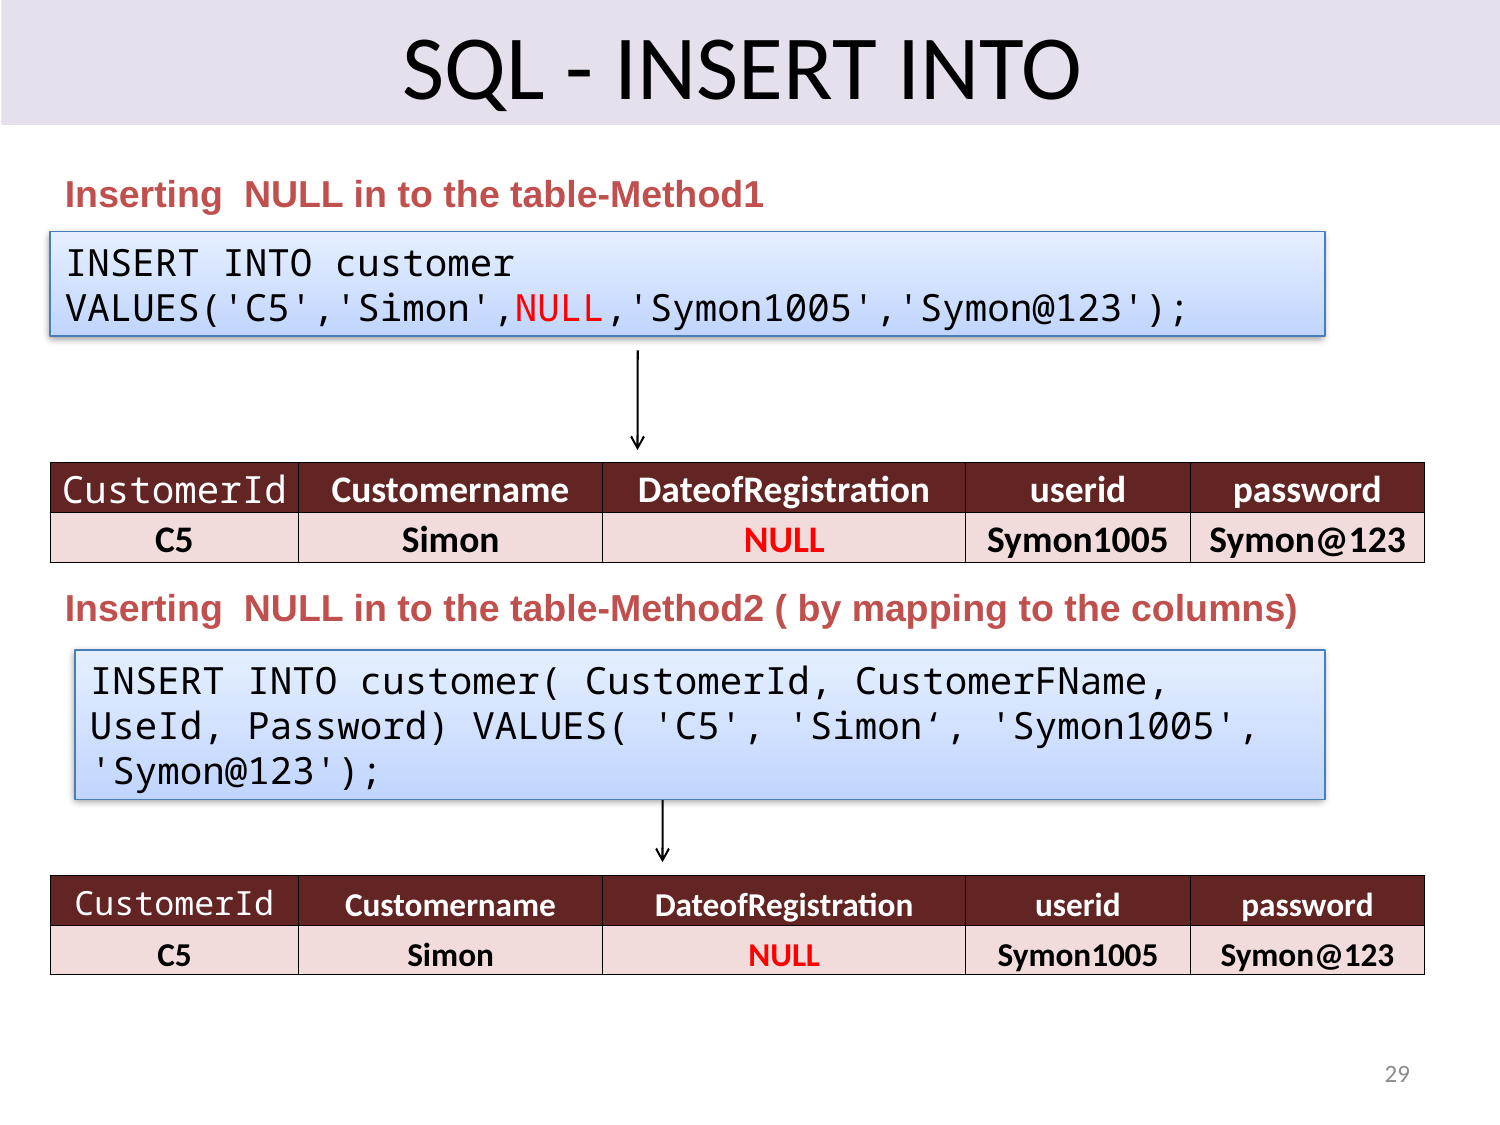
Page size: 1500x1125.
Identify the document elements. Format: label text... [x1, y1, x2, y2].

table_cell NULL [603, 926, 965, 974]
slide_number 29 [1074, 1042, 1425, 1103]
table_cell NULL [603, 513, 965, 562]
table_cell Symon@123 [1191, 926, 1424, 974]
text_box INSERT INTO customer VALUES('C5','Simon',NULL,'Symon1005','Symon@123'); [49, 231, 1326, 337]
table_header userid [966, 876, 1190, 925]
text_box Inserting NULL in to the table-Method2 ( by mapping to the columns) [50, 576, 1438, 637]
table_header CustomerId [51, 463, 298, 512]
table_cell C5 [51, 926, 298, 974]
table_header DateofRegistration [603, 876, 965, 925]
table_header CustomerId [51, 876, 298, 925]
table_cell Symon1005 [966, 513, 1190, 562]
table_header password [1191, 463, 1424, 512]
table_cell C5 [51, 513, 298, 562]
table_cell Simon [299, 513, 602, 562]
text_box Inserting NULL in to the table-Method1 [49, 162, 1025, 223]
table_header password [1191, 876, 1424, 925]
table_cell Symon@123 [1191, 513, 1424, 562]
table_header userid [966, 463, 1190, 512]
table_header Customername [299, 463, 602, 512]
table_header DateofRegistration [603, 463, 965, 512]
title SQL - INSERT INTO [1, 0, 1500, 125]
table_cell Simon [299, 926, 602, 974]
table_header Customername [299, 876, 602, 925]
table_cell Symon1005 [966, 926, 1190, 974]
text_box INSERT INTO customer( CustomerId, CustomerFName, UseId, Password) VALUES( 'C5', 'Simon‘, 'Symon1005', 'Symon@123'); [74, 649, 1326, 800]
